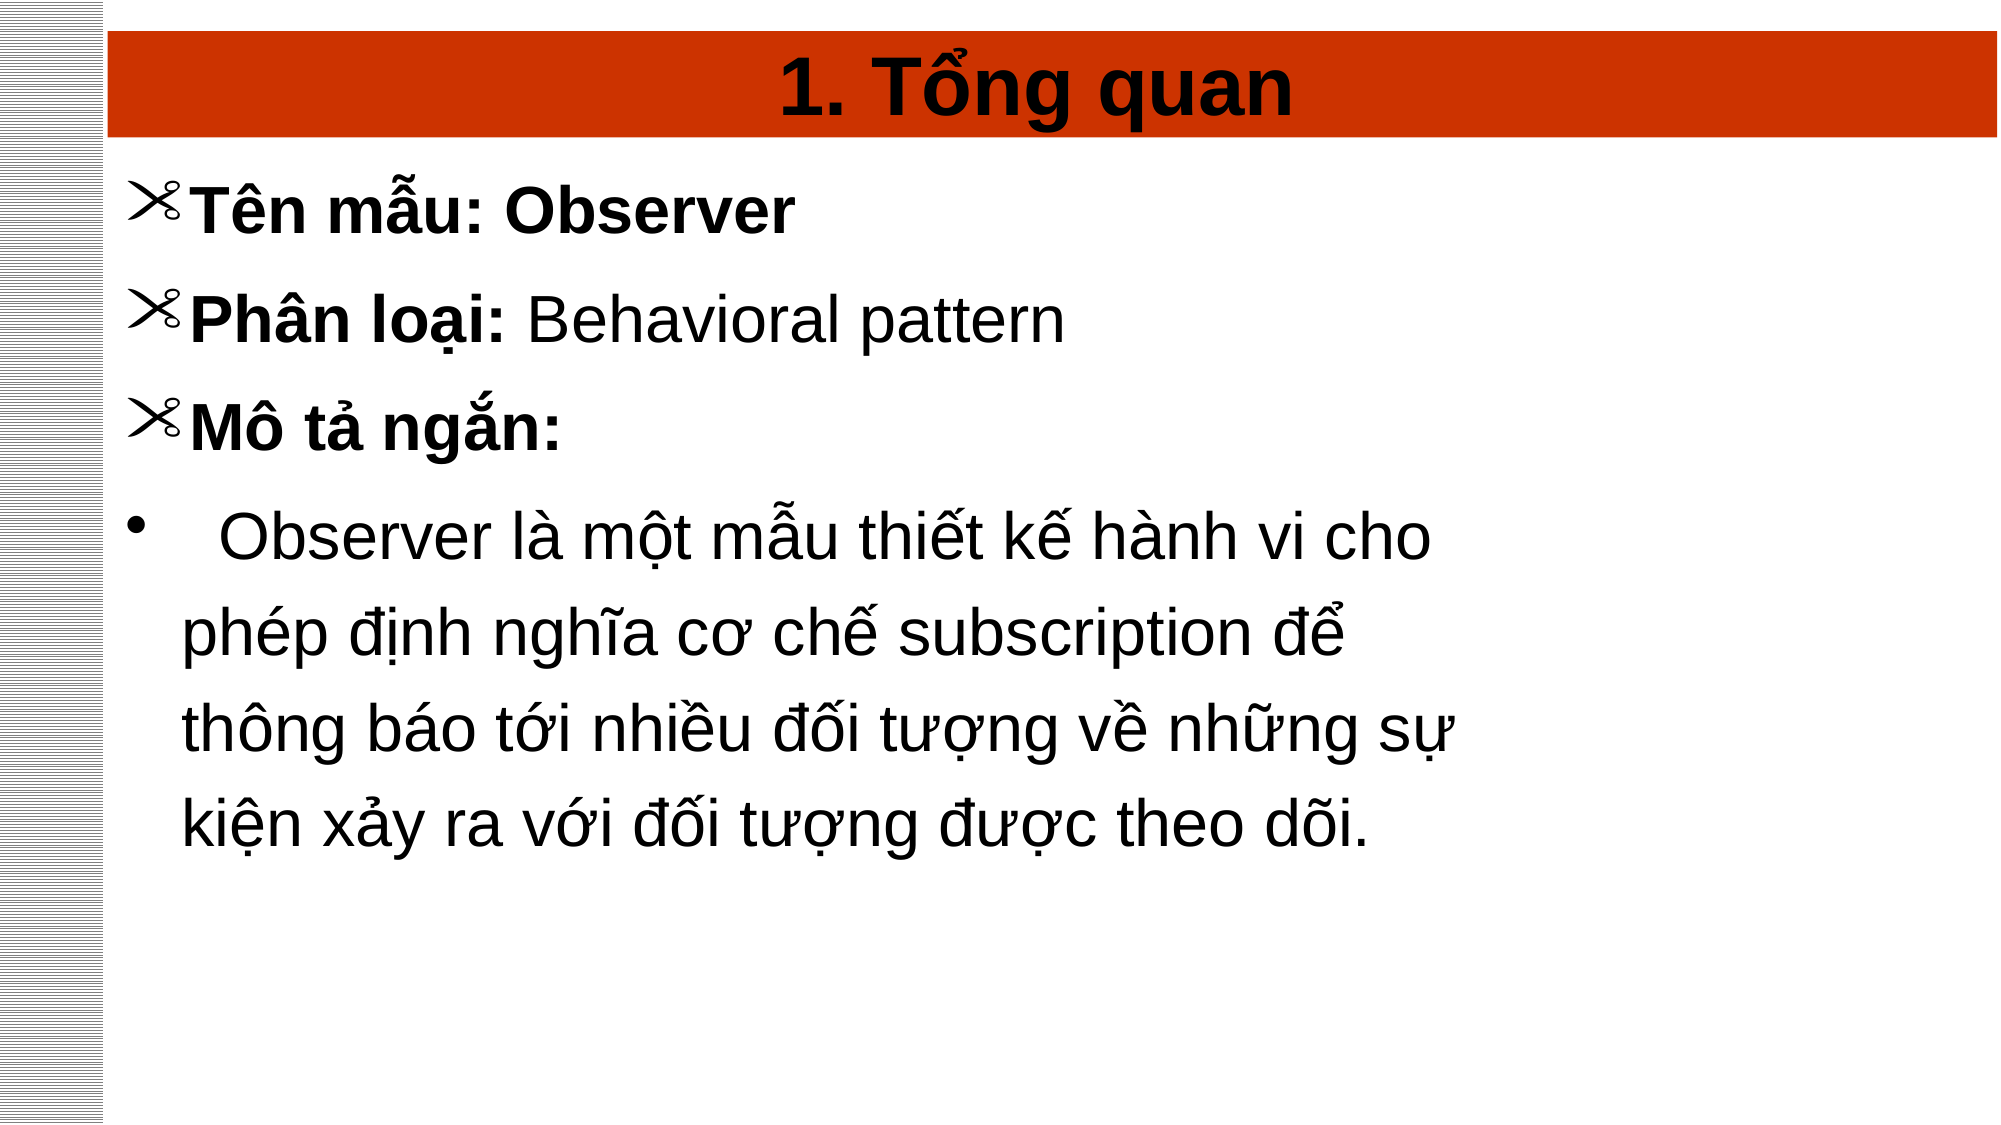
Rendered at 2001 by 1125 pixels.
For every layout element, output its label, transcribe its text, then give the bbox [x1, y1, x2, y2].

title 1. Tổng quan [324, 24, 1750, 138]
list Tên mẫu: Observer Phân loại: Behavioral pattern Mô tả ngắn: Observer là một mẫu thiết kế hành vi cho phép định nghĩa cơ chế subscription để thông báo tới nhiều đối tượng về những sự kiện xảy ra với đối tượng được theo dõi. [110, 143, 1508, 1125]
